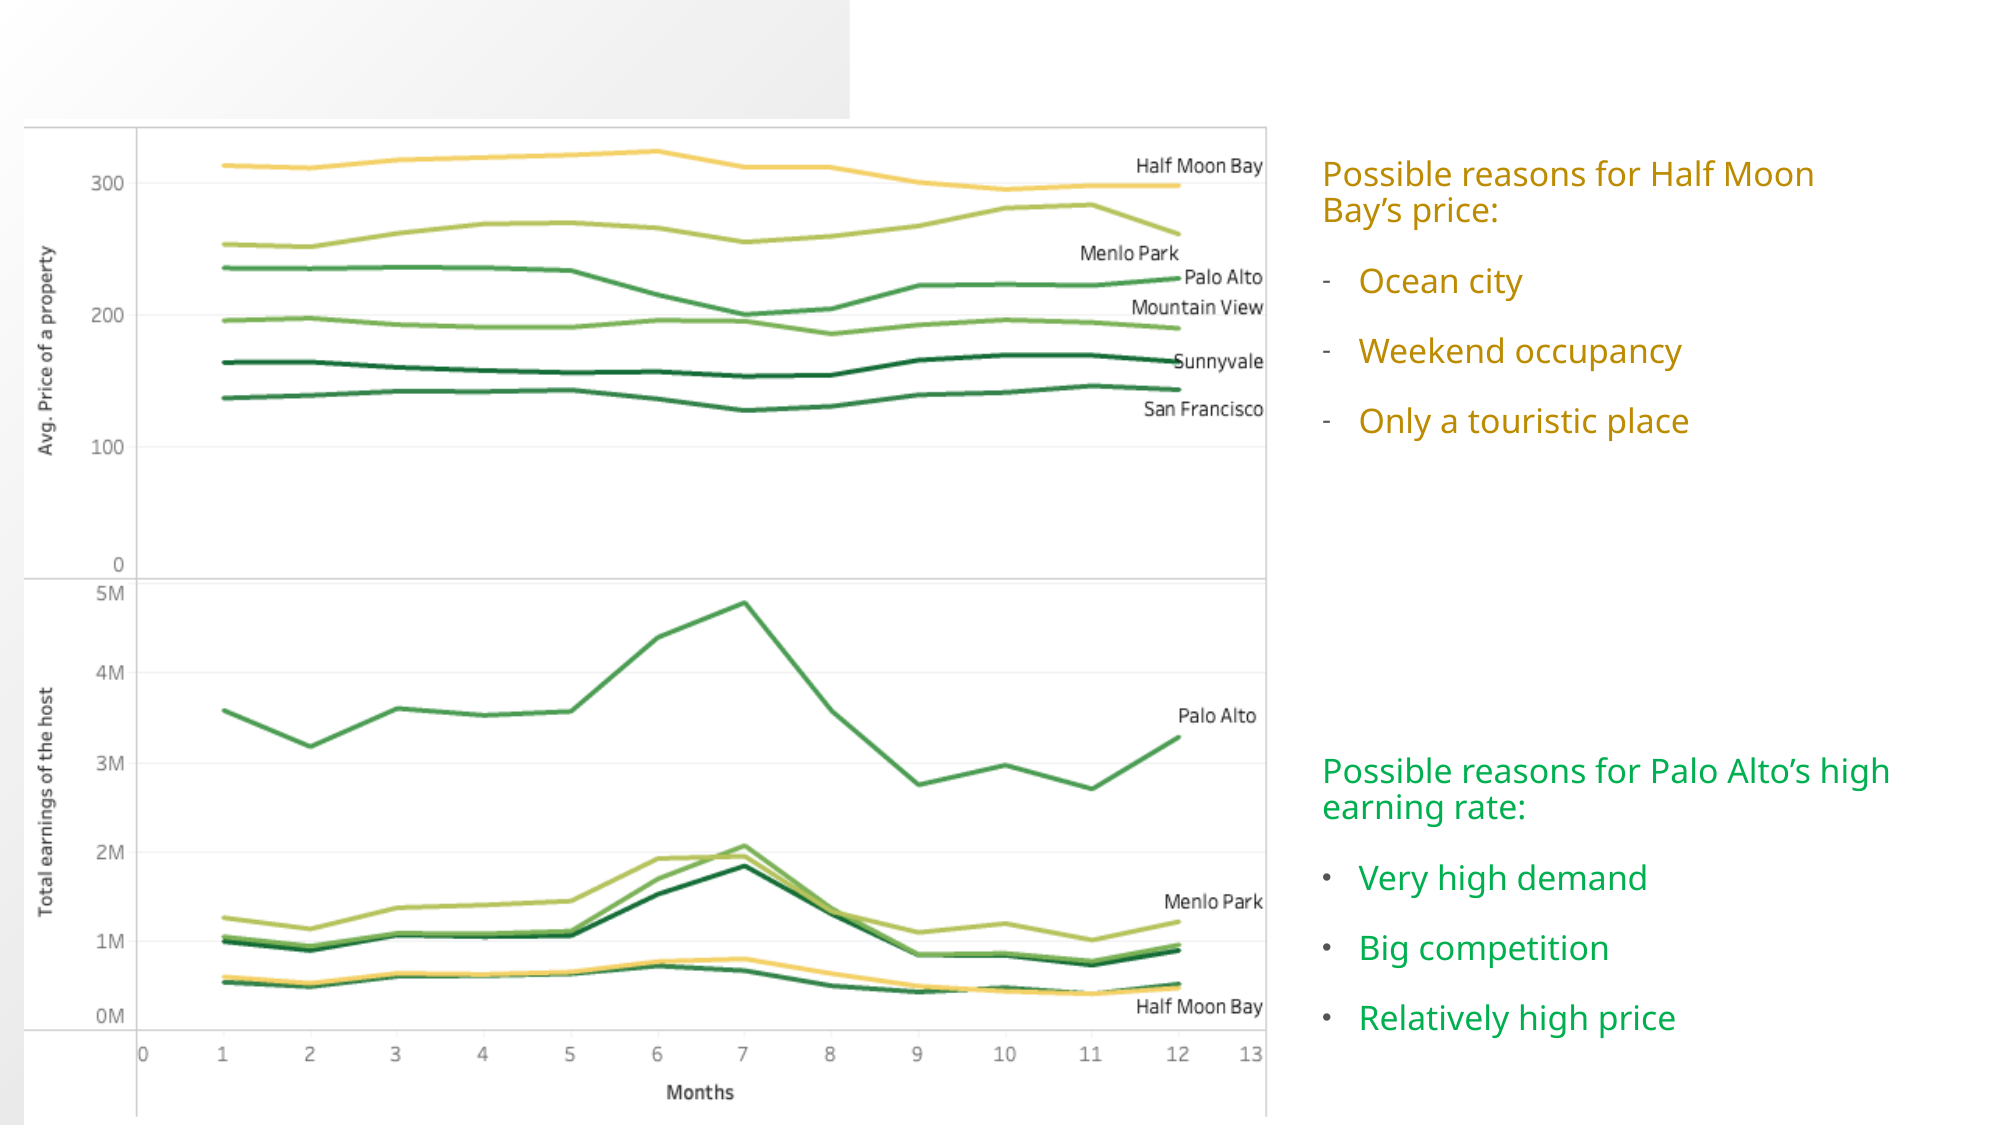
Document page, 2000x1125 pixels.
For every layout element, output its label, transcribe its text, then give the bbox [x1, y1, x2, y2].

list Possible reasons for Half Moon Bay’s price: Ocean city Weekend occupancy Only a touristic place Possible reasons for Palo Alto’s high earning rate: Very high demand Big competition Relatively high price [1299, 149, 1913, 1050]
picture [24, 119, 1275, 1125]
